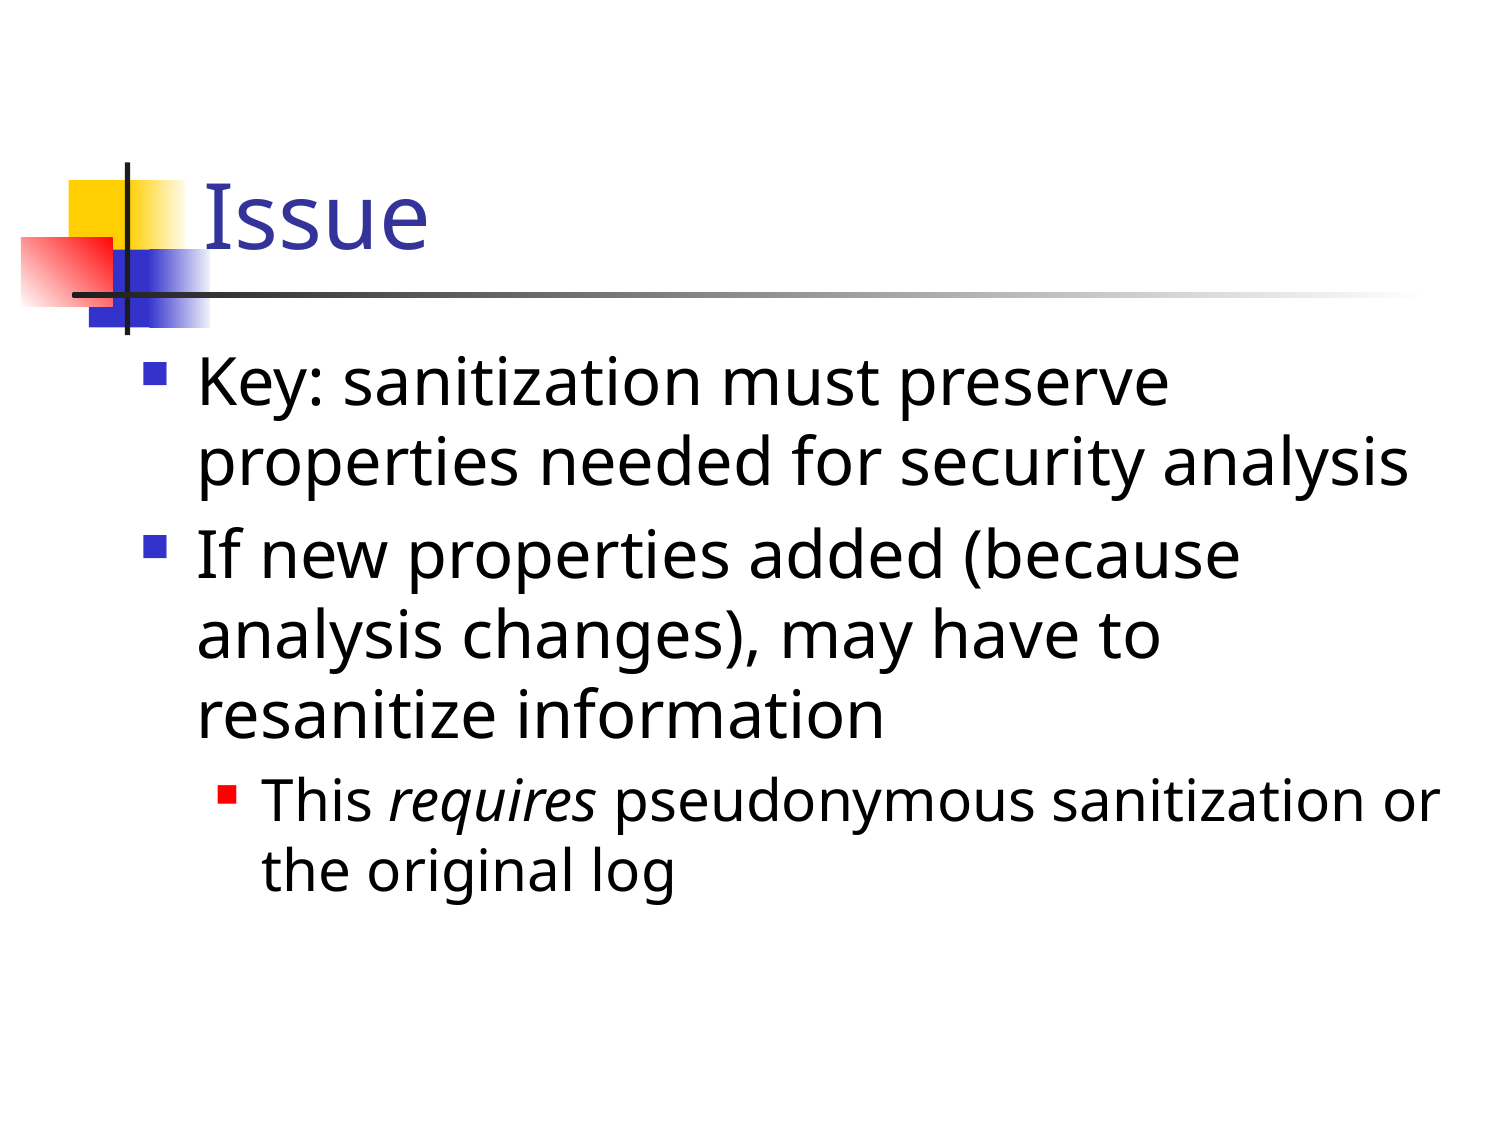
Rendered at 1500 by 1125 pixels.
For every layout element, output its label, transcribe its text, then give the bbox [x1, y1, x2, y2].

list Key: sanitization must preserve properties needed for security analysis If new properties added (because analysis changes), may have to resanitize information This requires pseudonymous sanitization or the original log [124, 330, 1470, 1013]
title Issue [188, 34, 1468, 276]
